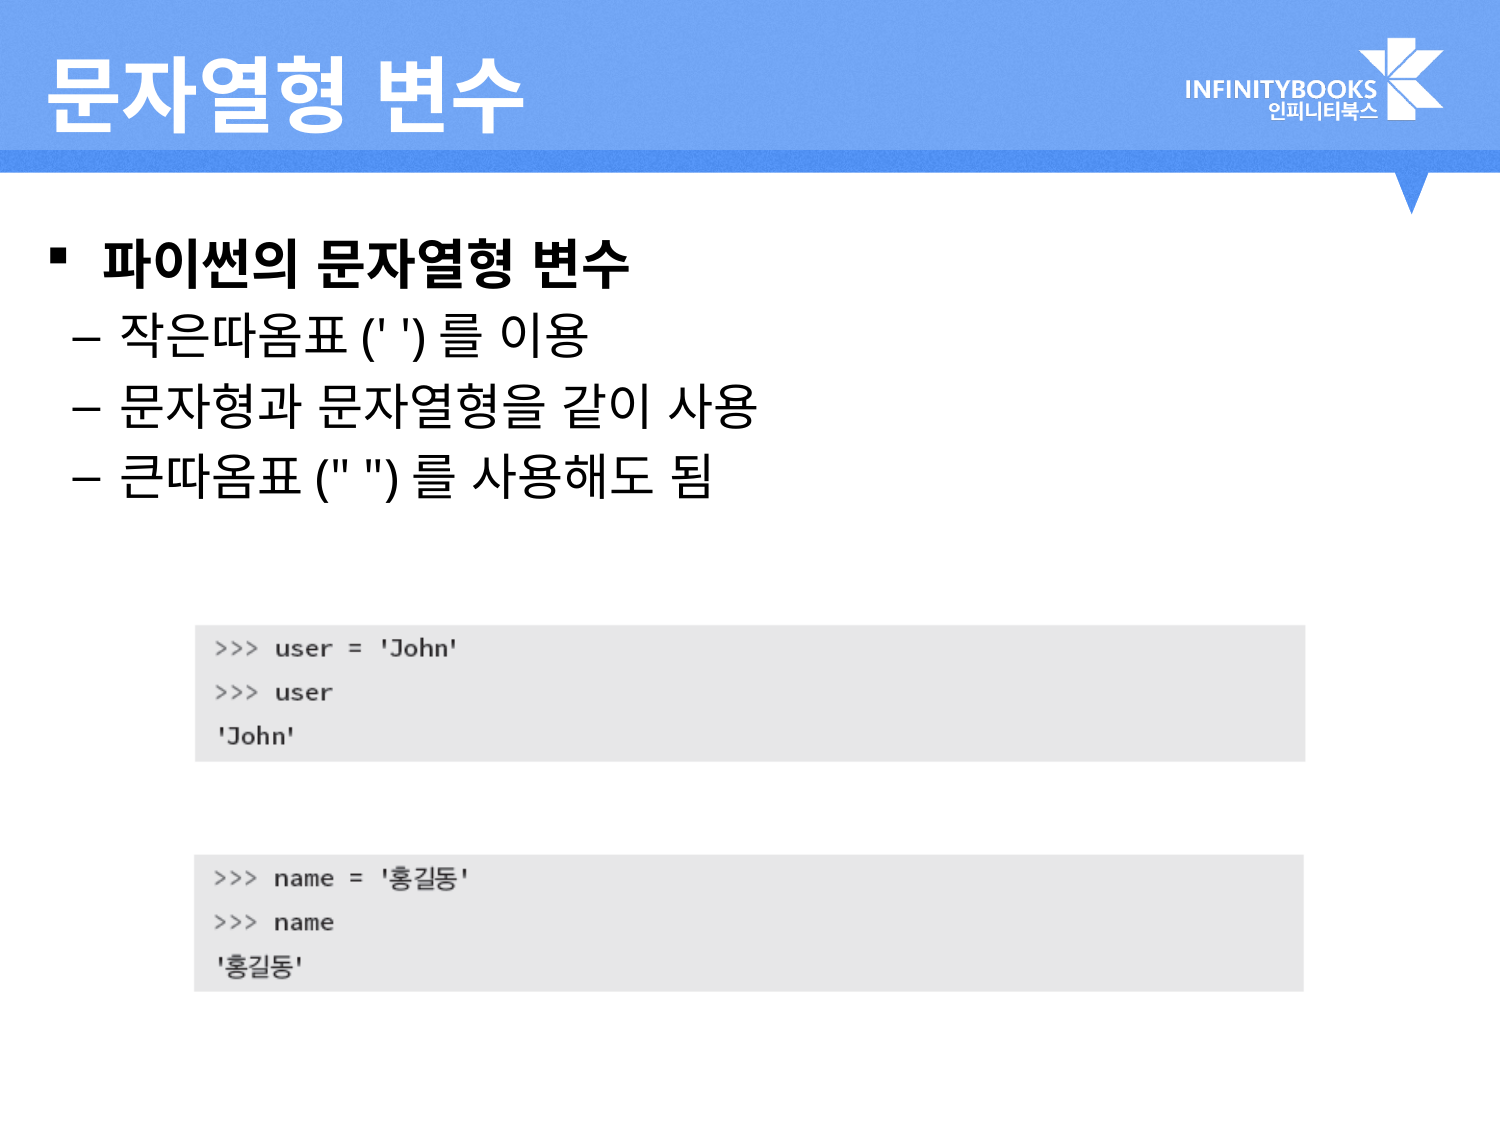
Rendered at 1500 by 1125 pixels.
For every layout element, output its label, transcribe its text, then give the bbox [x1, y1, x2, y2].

list 파이썬의 문자열형 변수 작은따옴표(' ')를 이용 문자형과 문자열형을 같이 사용 큰따옴표(" ")를 사용해도 됨 [31, 222, 1325, 937]
picture [1182, 33, 1446, 126]
picture [184, 844, 1316, 1003]
picture [0, 150, 1500, 213]
title 문자열형 변수 [30, 35, 1325, 150]
picture [186, 616, 1316, 774]
